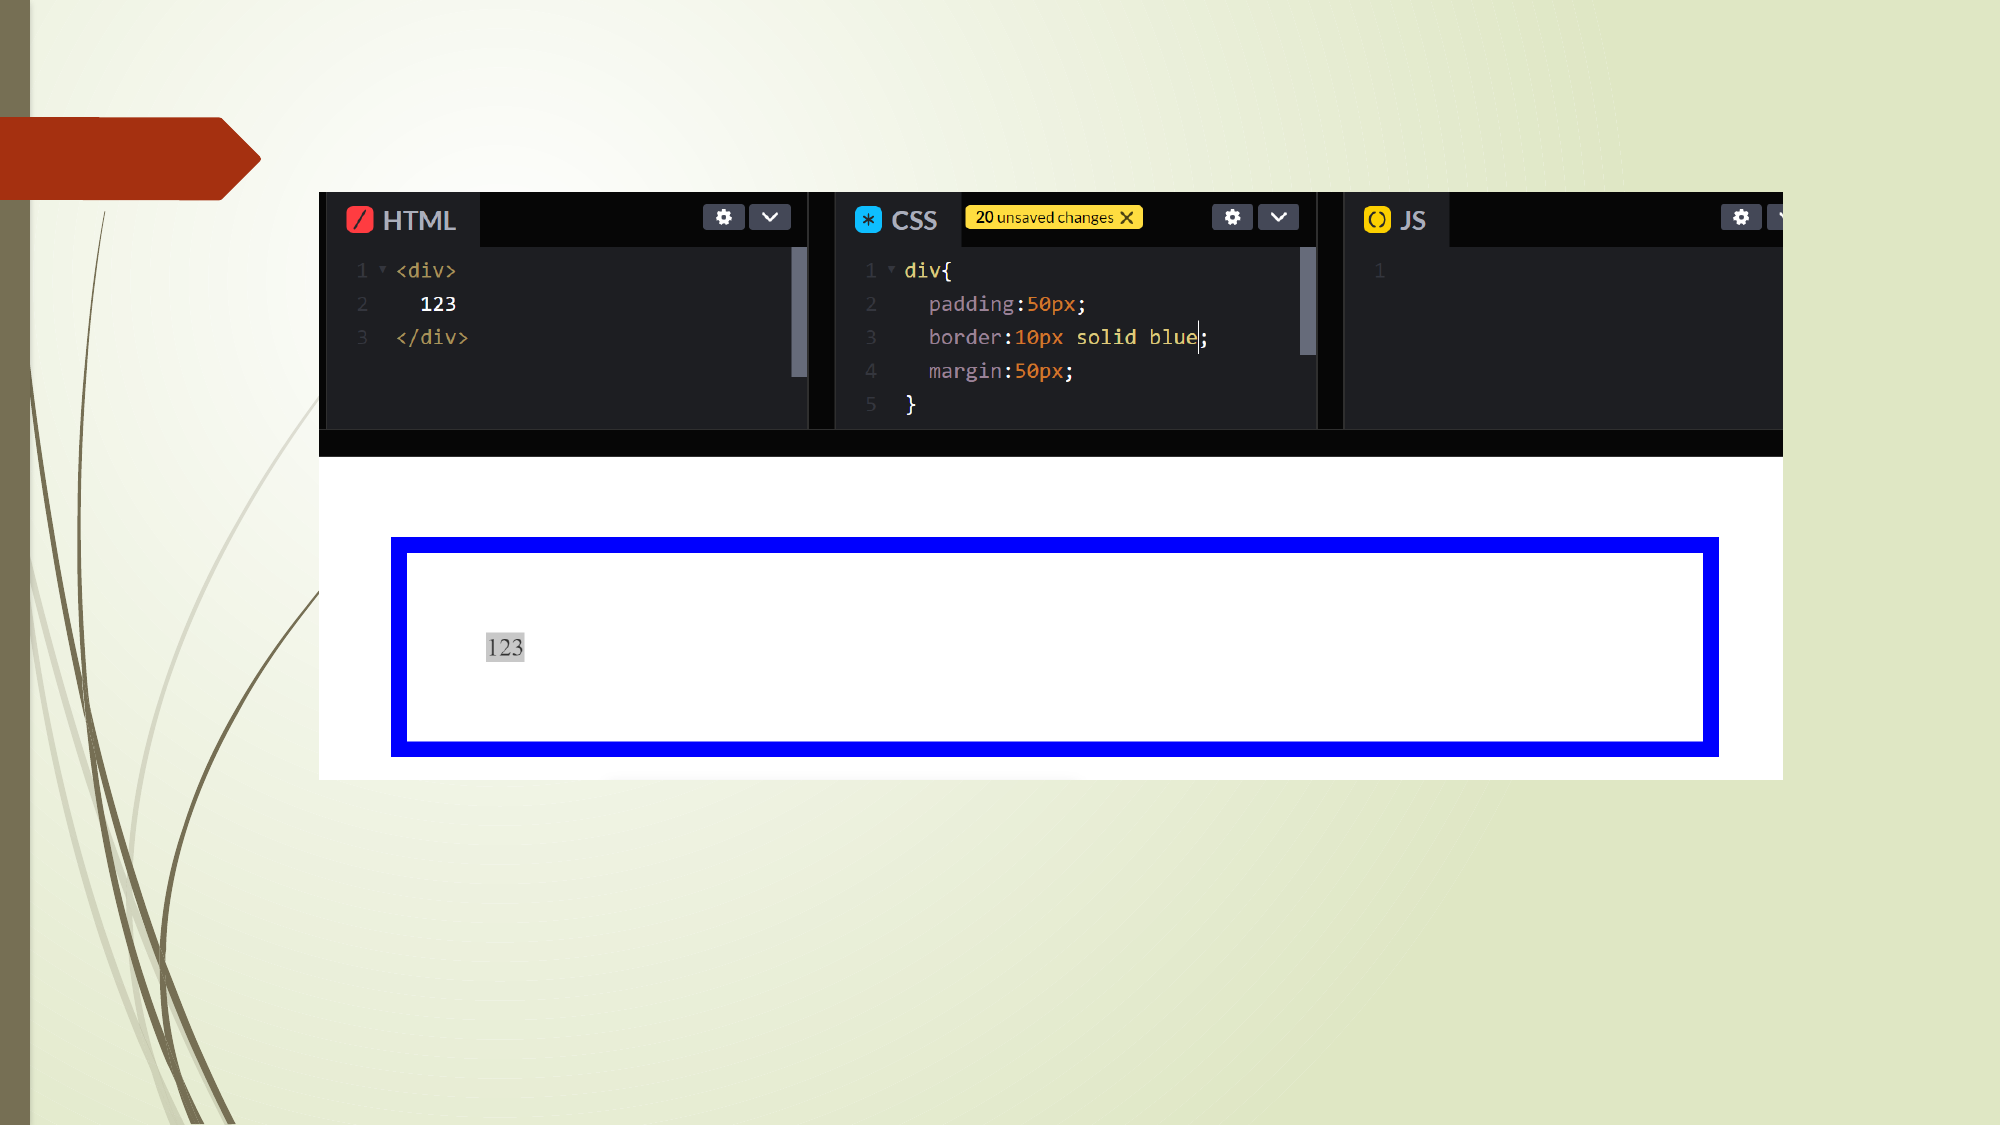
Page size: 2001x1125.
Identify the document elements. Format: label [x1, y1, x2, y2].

list [319, 192, 1783, 780]
